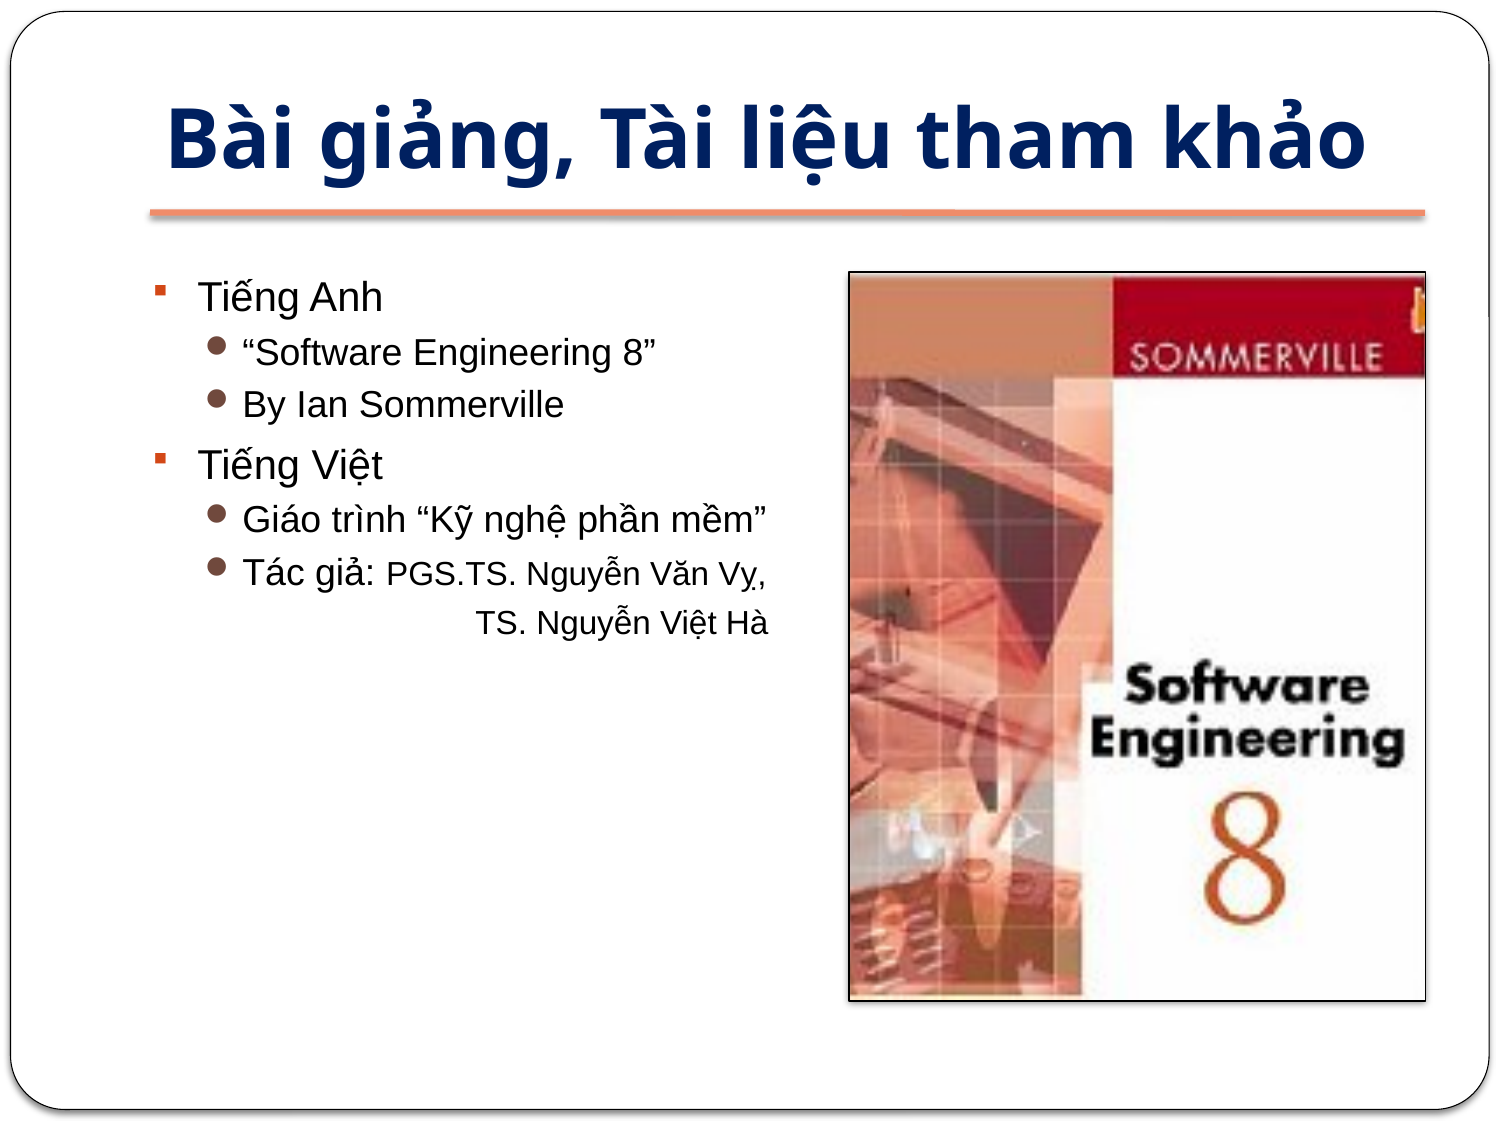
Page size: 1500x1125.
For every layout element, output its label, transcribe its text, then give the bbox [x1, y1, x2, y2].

picture [849, 272, 1426, 1001]
title Bài giảng, Tài liệu tham khảo [150, 45, 1425, 200]
list Tiếng Anh “Software Engineering 8” By Ian Sommerville Tiếng Việt Giáo trình “Kỹ nghệ phần mềm” Tác giả: PGS.TS. Nguyễn Văn Vỵ, TS. Nguyễn Việt Hà [137, 262, 1000, 1005]
